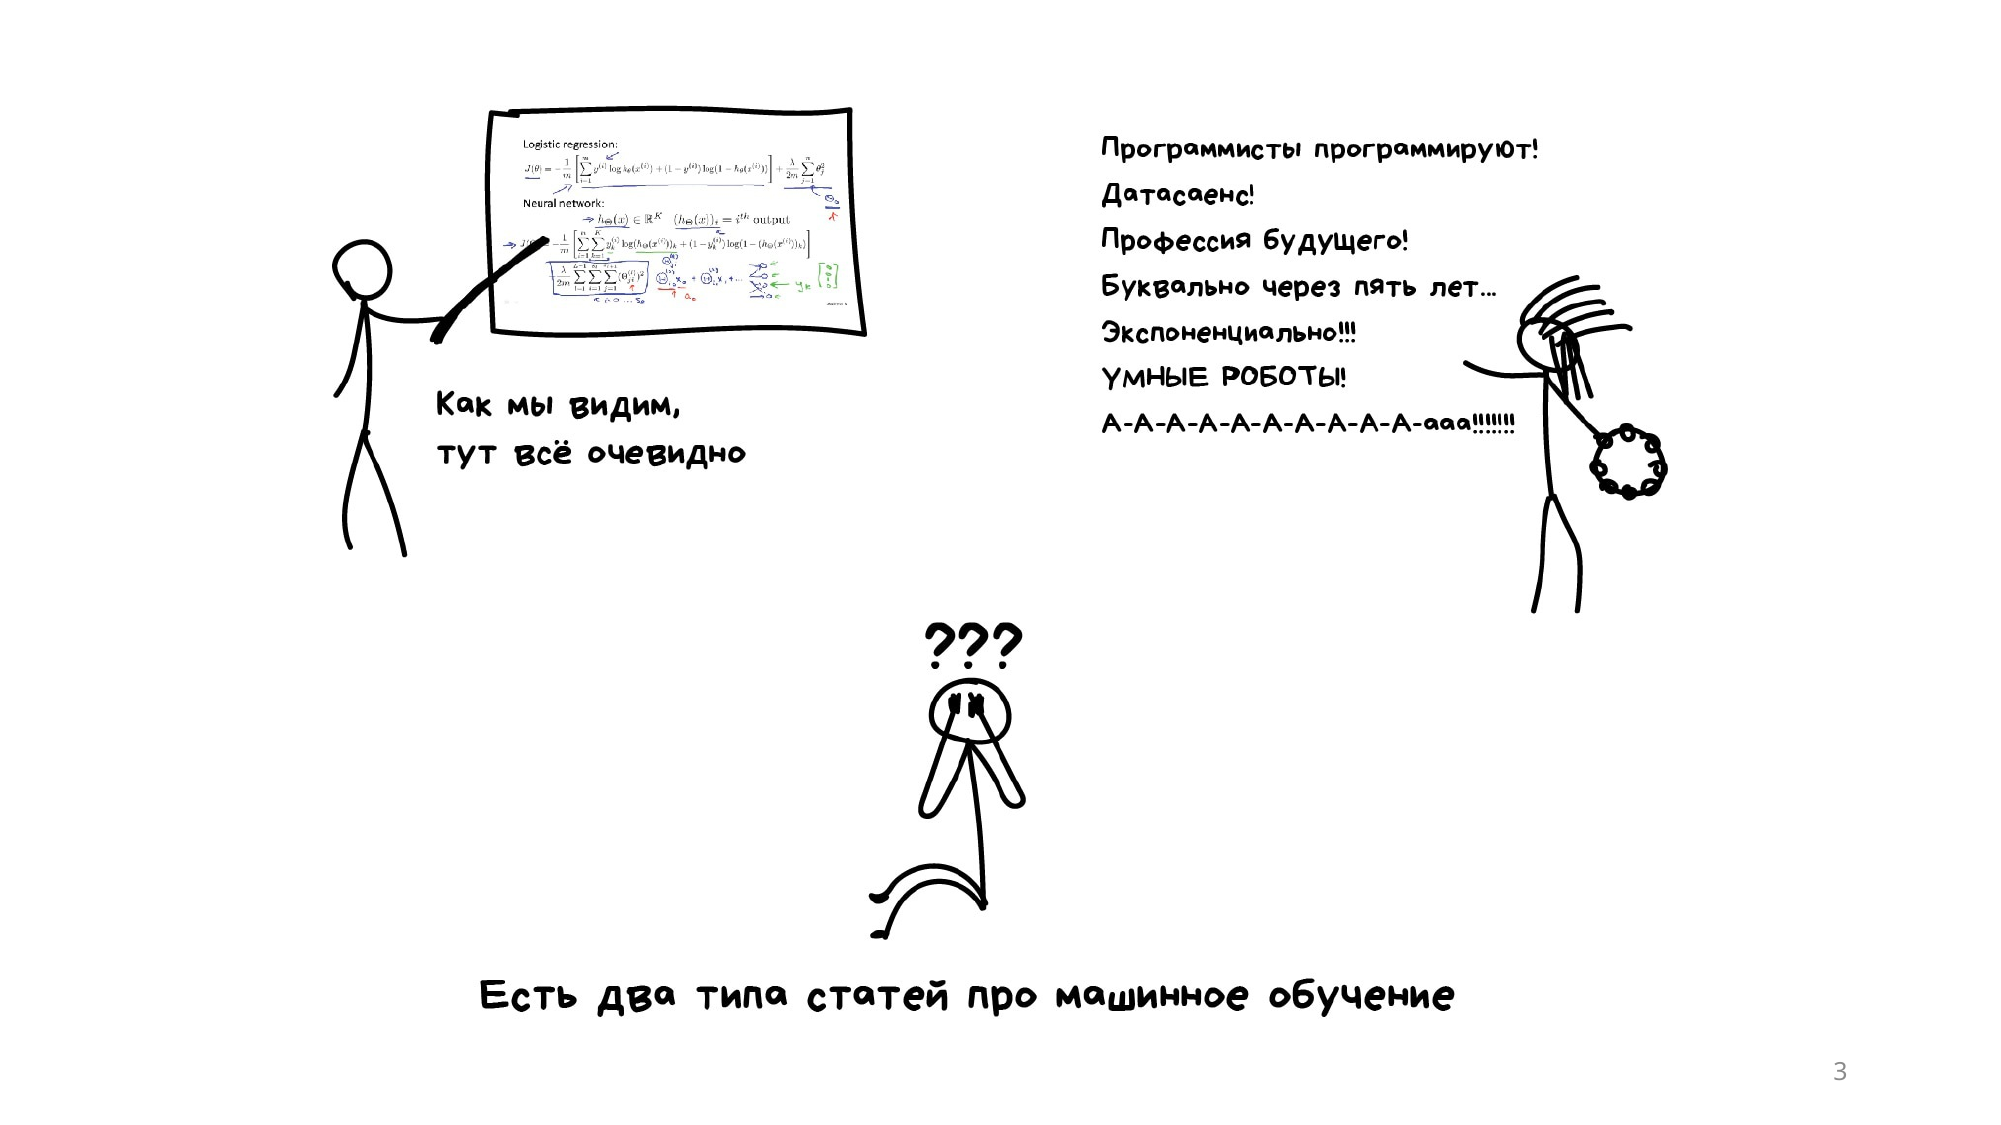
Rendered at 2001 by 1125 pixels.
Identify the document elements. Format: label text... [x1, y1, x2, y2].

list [332, 105, 1668, 1020]
slide_number 3 [1412, 1042, 1863, 1103]
